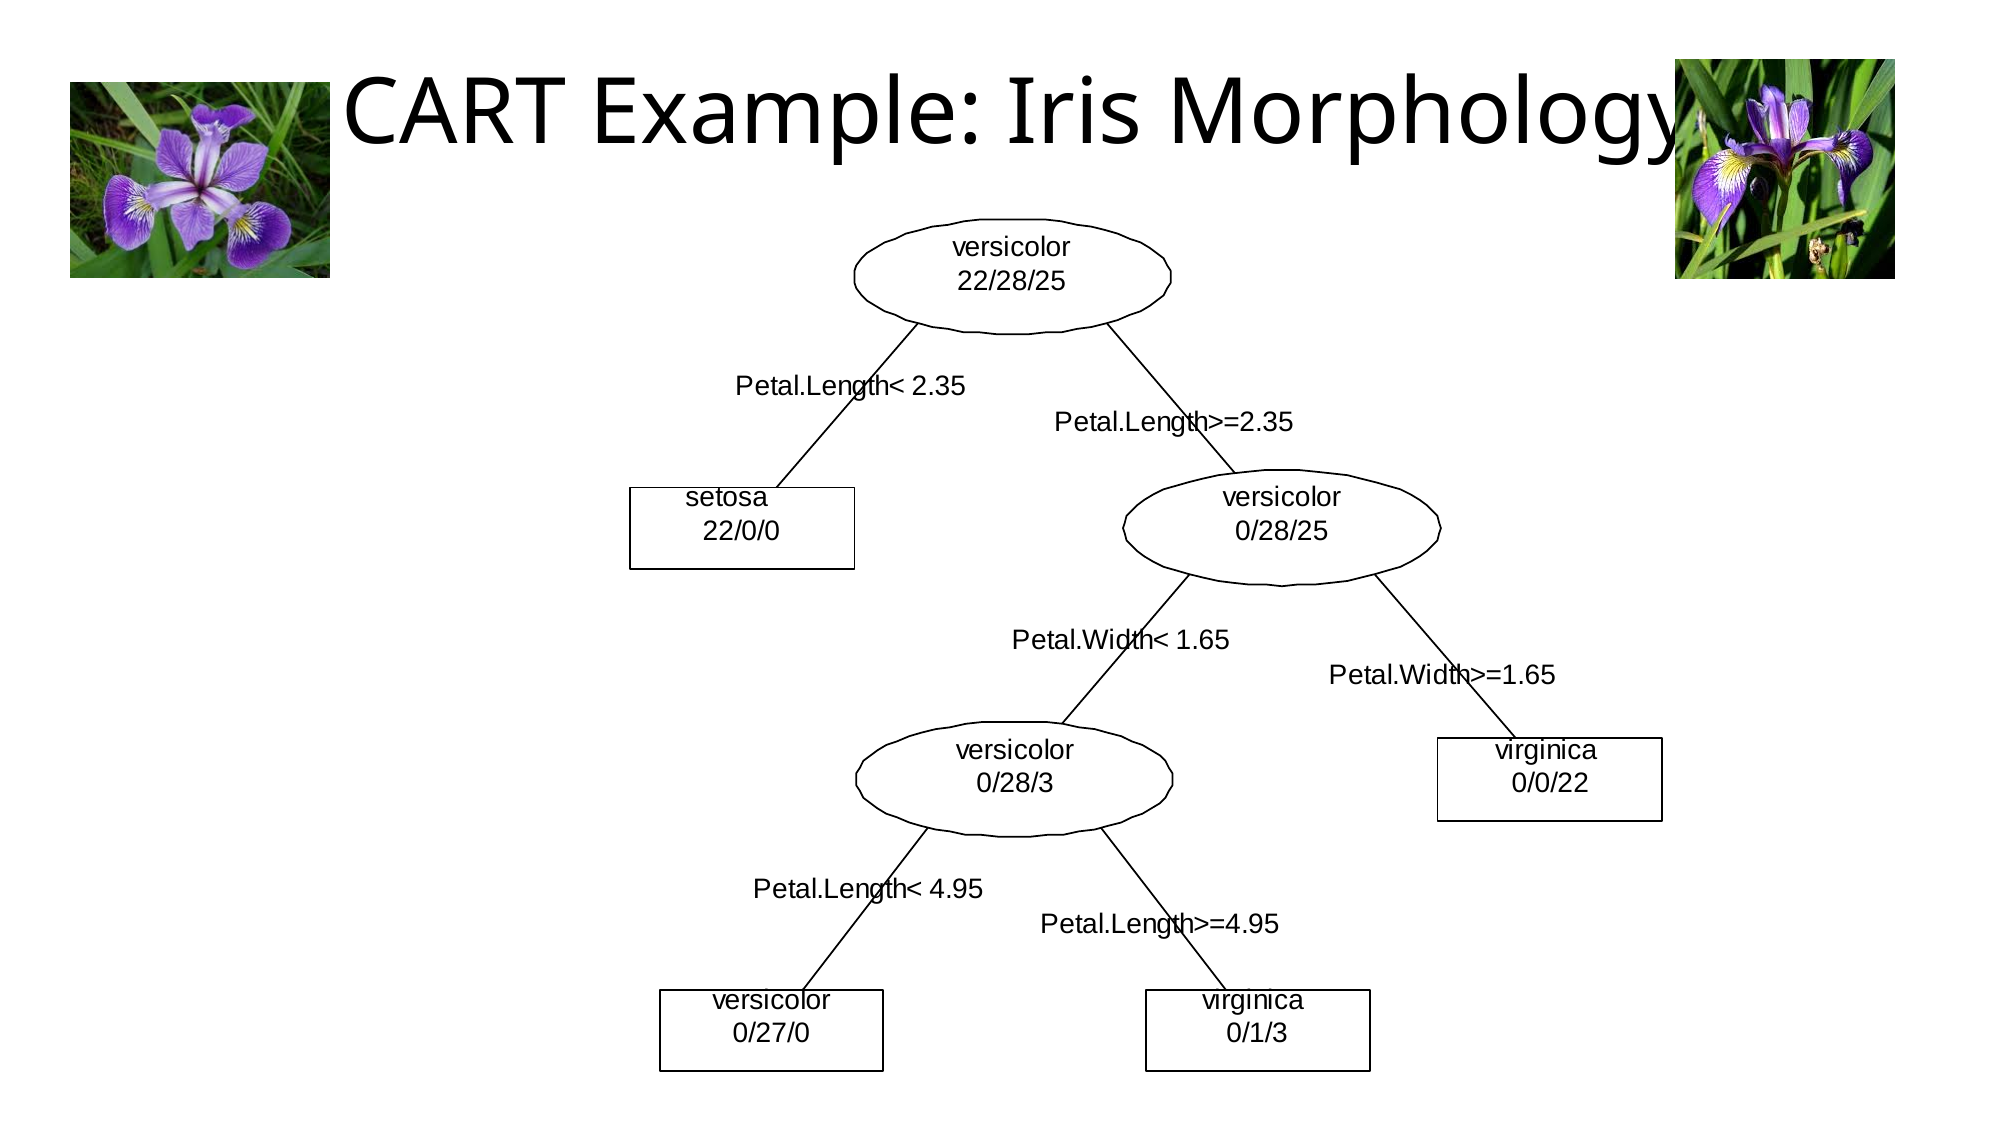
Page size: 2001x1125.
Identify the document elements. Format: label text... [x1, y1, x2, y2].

title CART Example: Iris Morphology [156, 4, 1882, 223]
picture [552, 27, 1895, 1125]
picture [70, 82, 330, 278]
